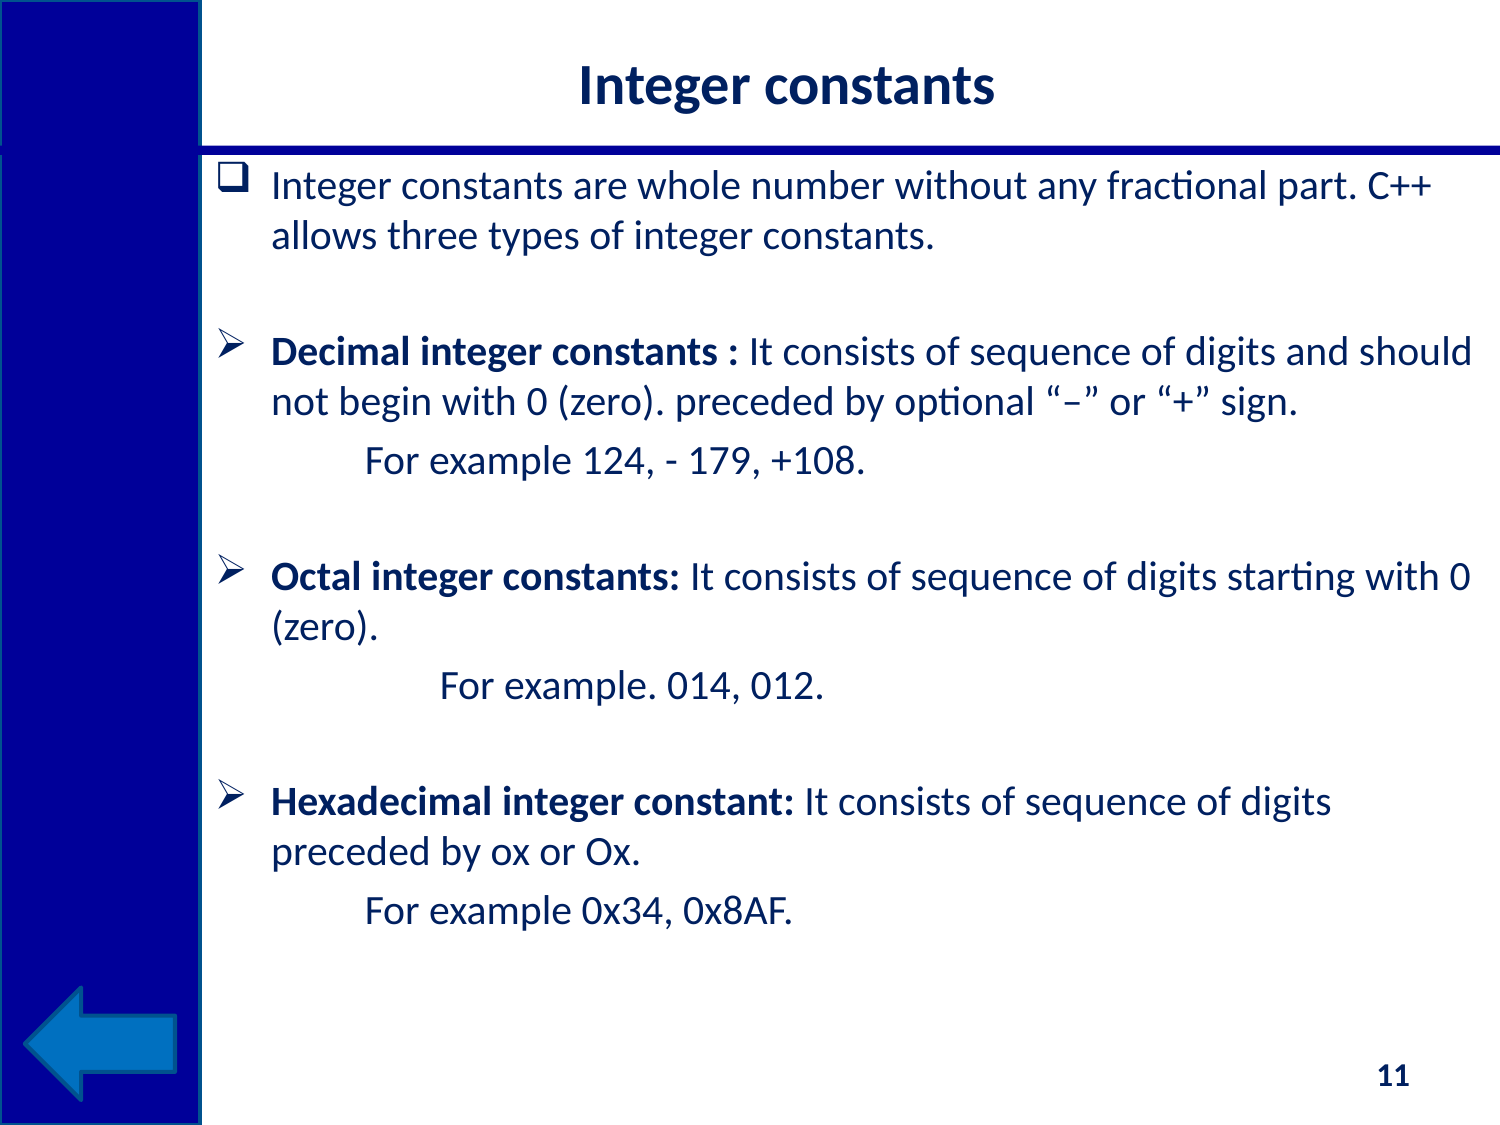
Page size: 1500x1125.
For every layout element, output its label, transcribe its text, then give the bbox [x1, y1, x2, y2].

text_box [22, 985, 178, 1102]
list Integer constants are whole number without any fractional part. C++ allows three types of integer constants. Decimal integer constants : It consists of sequence of digits and should not begin with 0 (zero). preceded by optional “–” or “+” sign. For example 124, - 179, +108. Octal integer constants: It consists of sequence of digits starting with 0 (zero). For example. 014, 012. Hexadecimal integer constant: It consists of sequence of digits preceded by ox or Ox. For example 0x34, 0x8AF. [200, 149, 1500, 1125]
title Integer constants [200, 24, 1375, 138]
slide_number 11 [1312, 1042, 1425, 1103]
